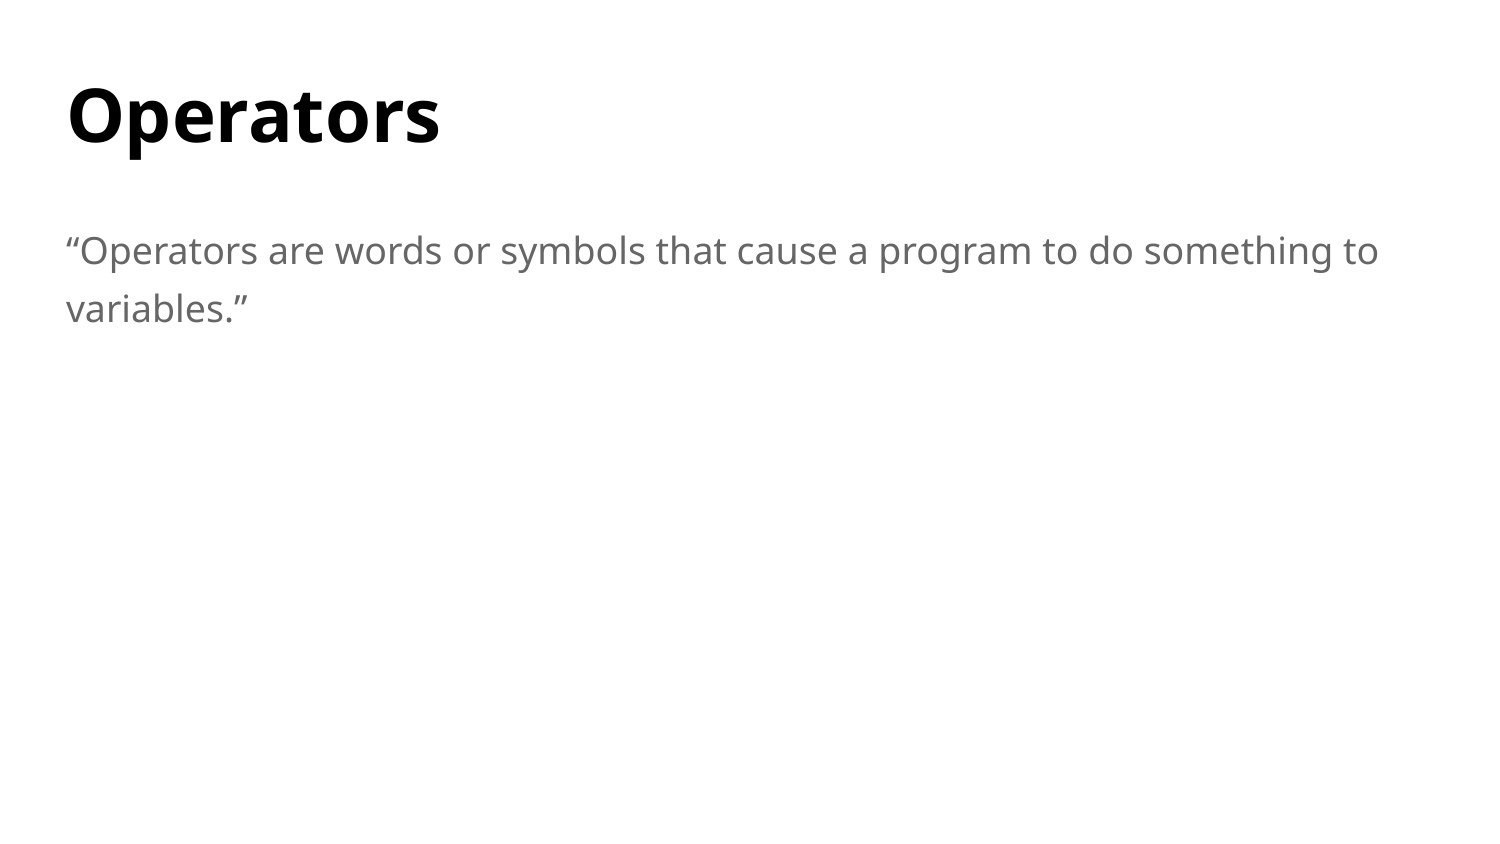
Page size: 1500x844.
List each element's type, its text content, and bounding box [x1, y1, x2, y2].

title Operators [51, 48, 1449, 180]
list “Operators are words or symbols that cause a program to do something to variables.” [51, 201, 1449, 750]
